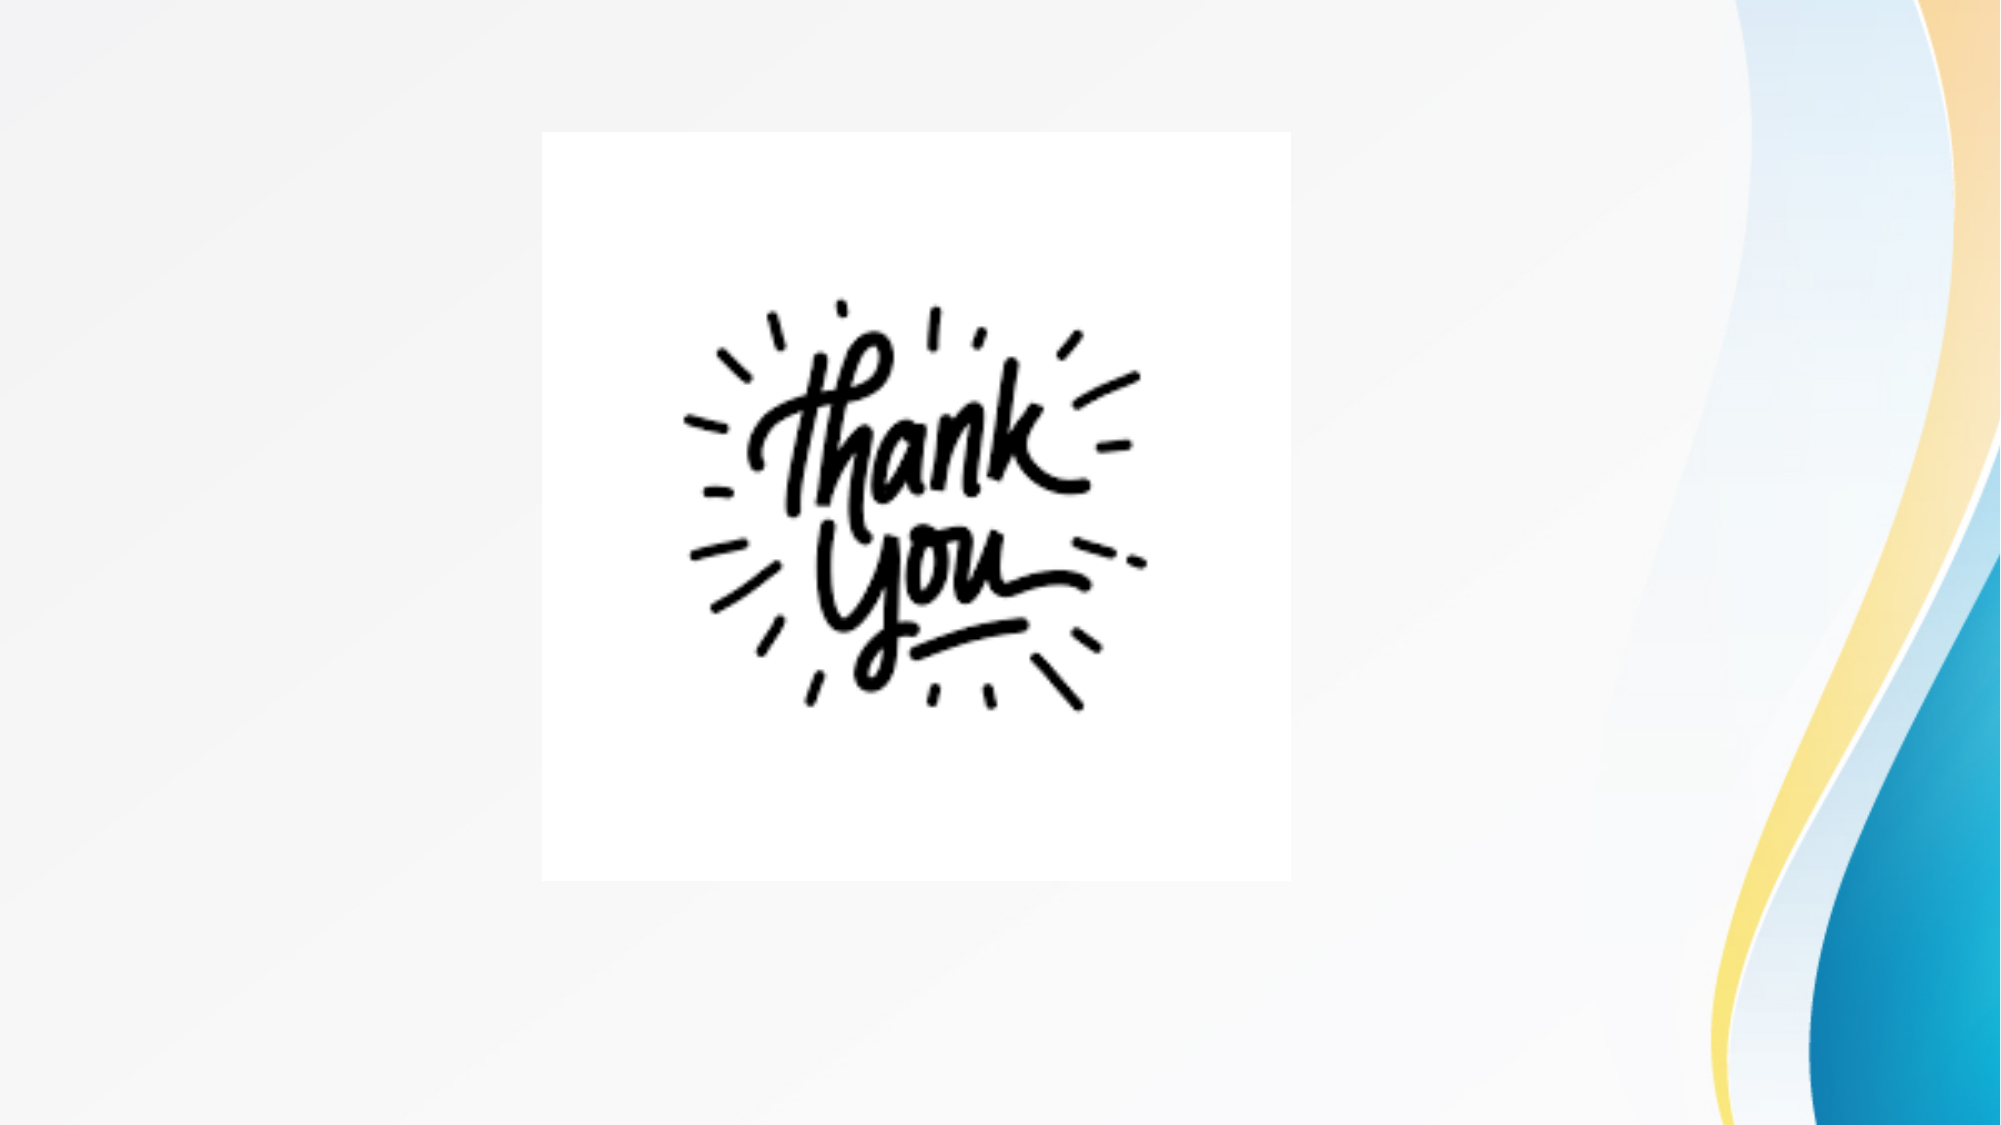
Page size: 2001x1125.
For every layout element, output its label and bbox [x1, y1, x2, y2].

picture [0, 0, 2001, 1125]
list [542, 132, 1291, 881]
